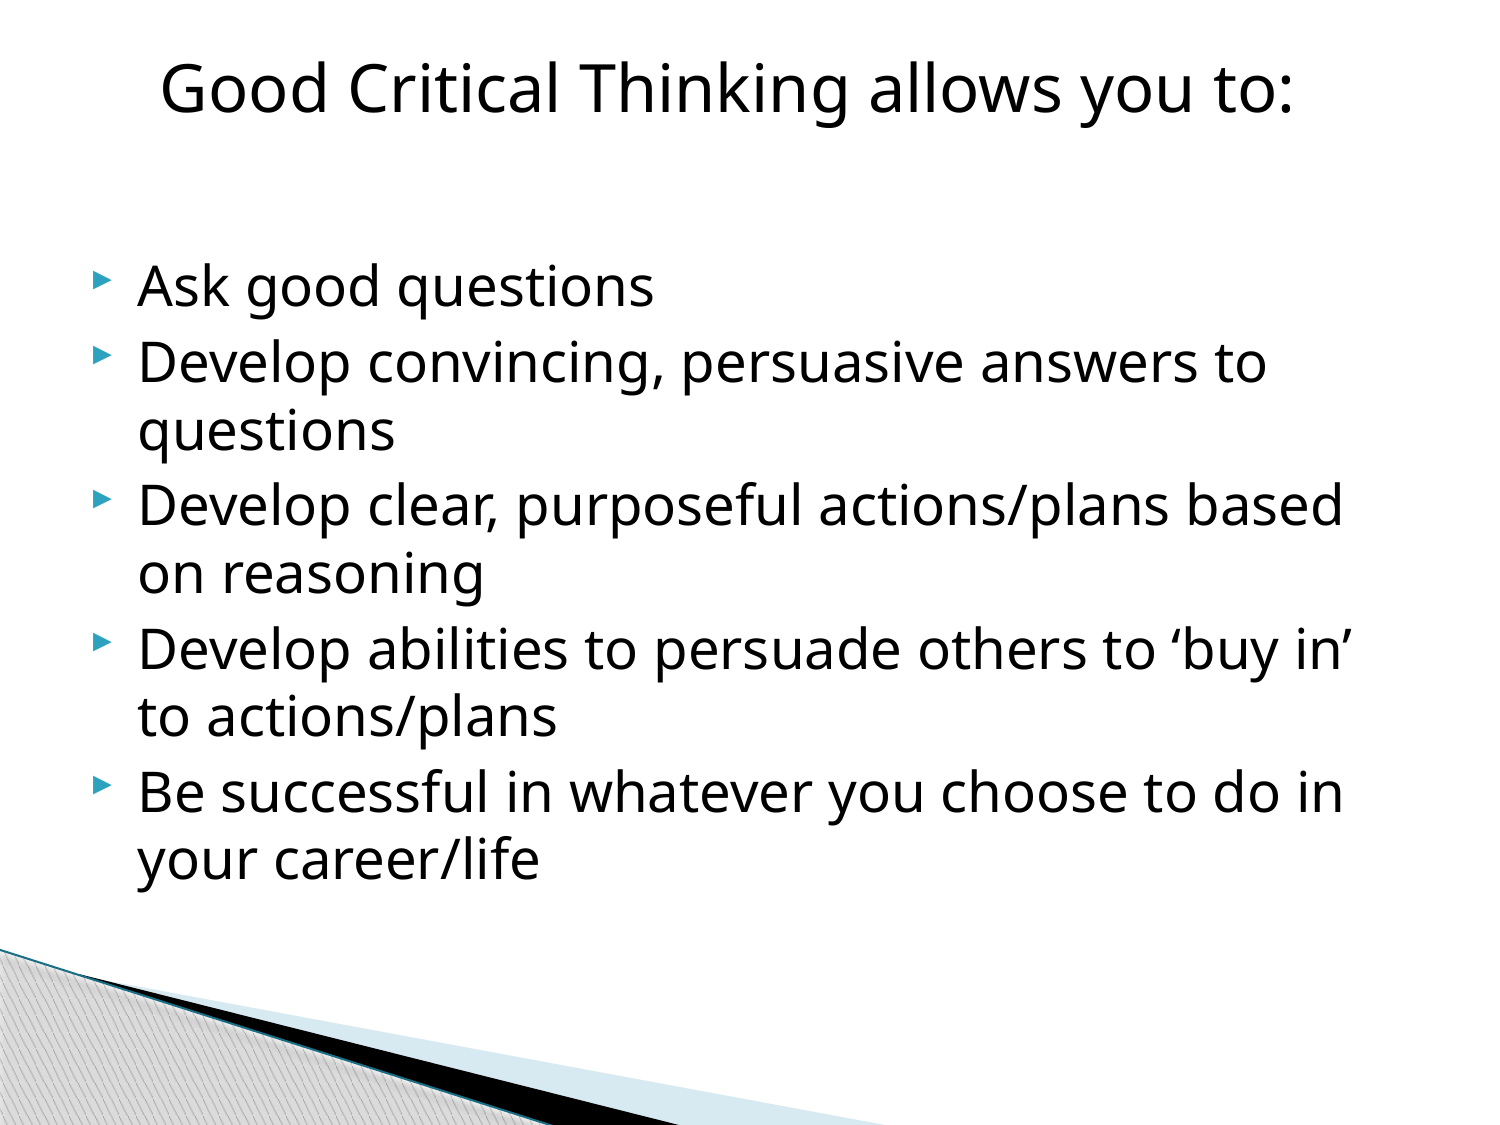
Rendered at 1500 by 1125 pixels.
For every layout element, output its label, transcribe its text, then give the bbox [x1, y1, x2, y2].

text_box Good Critical Thinking allows you to: [145, 38, 1313, 134]
list Ask good questions Develop convincing, persuasive answers to questions Develop clear, purposeful actions/plans based on reasoning Develop abilities to persuade others to ‘buy in’ to actions/plans Be successful in whatever you choose to do in your career/life [75, 243, 1425, 986]
